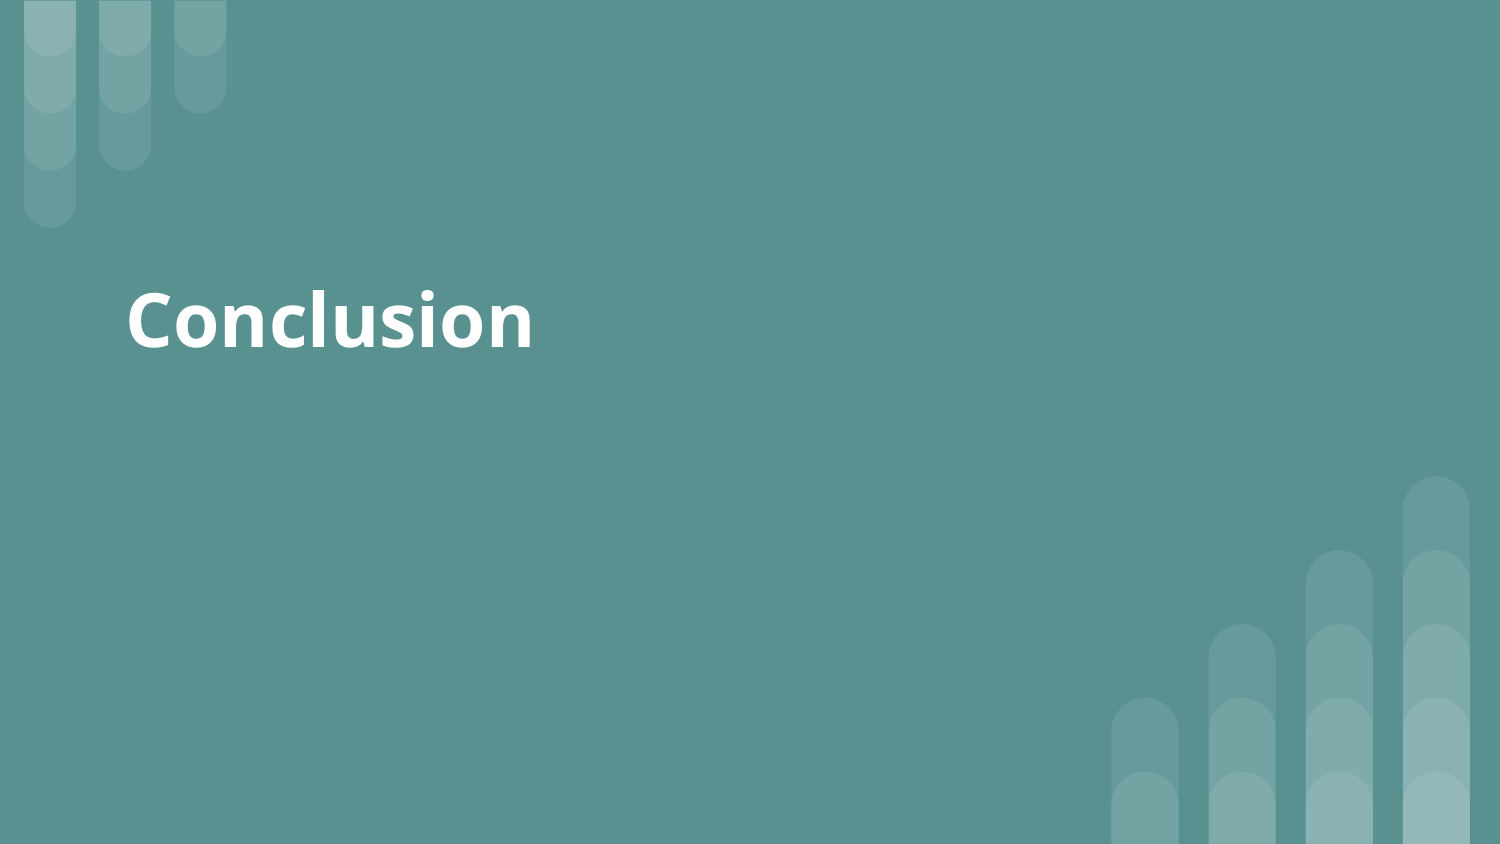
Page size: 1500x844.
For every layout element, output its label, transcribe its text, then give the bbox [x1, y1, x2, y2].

title Conclusion [110, 217, 1072, 418]
